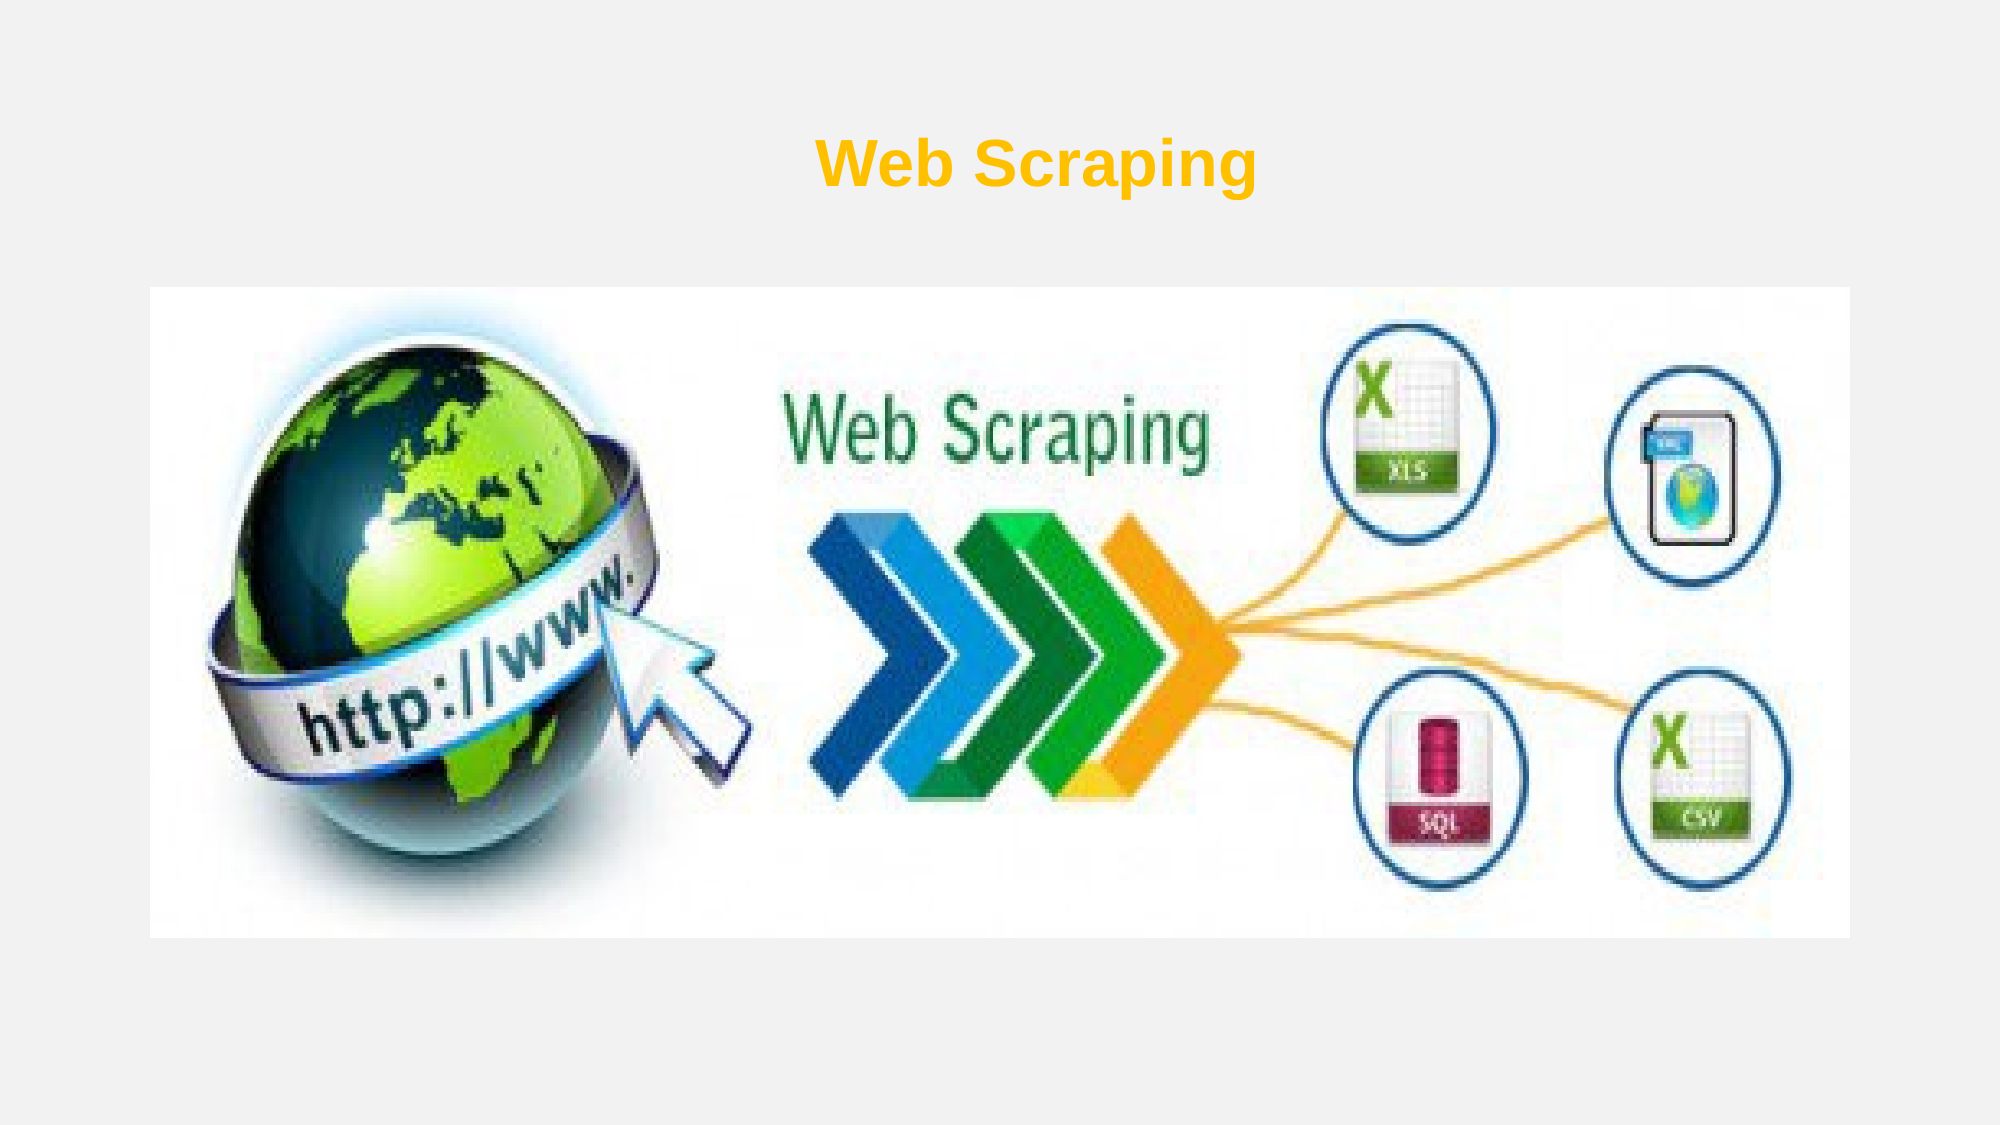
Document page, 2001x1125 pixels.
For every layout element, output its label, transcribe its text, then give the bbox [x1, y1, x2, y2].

text_box Web Scraping [362, 112, 1713, 208]
picture [149, 287, 1851, 938]
